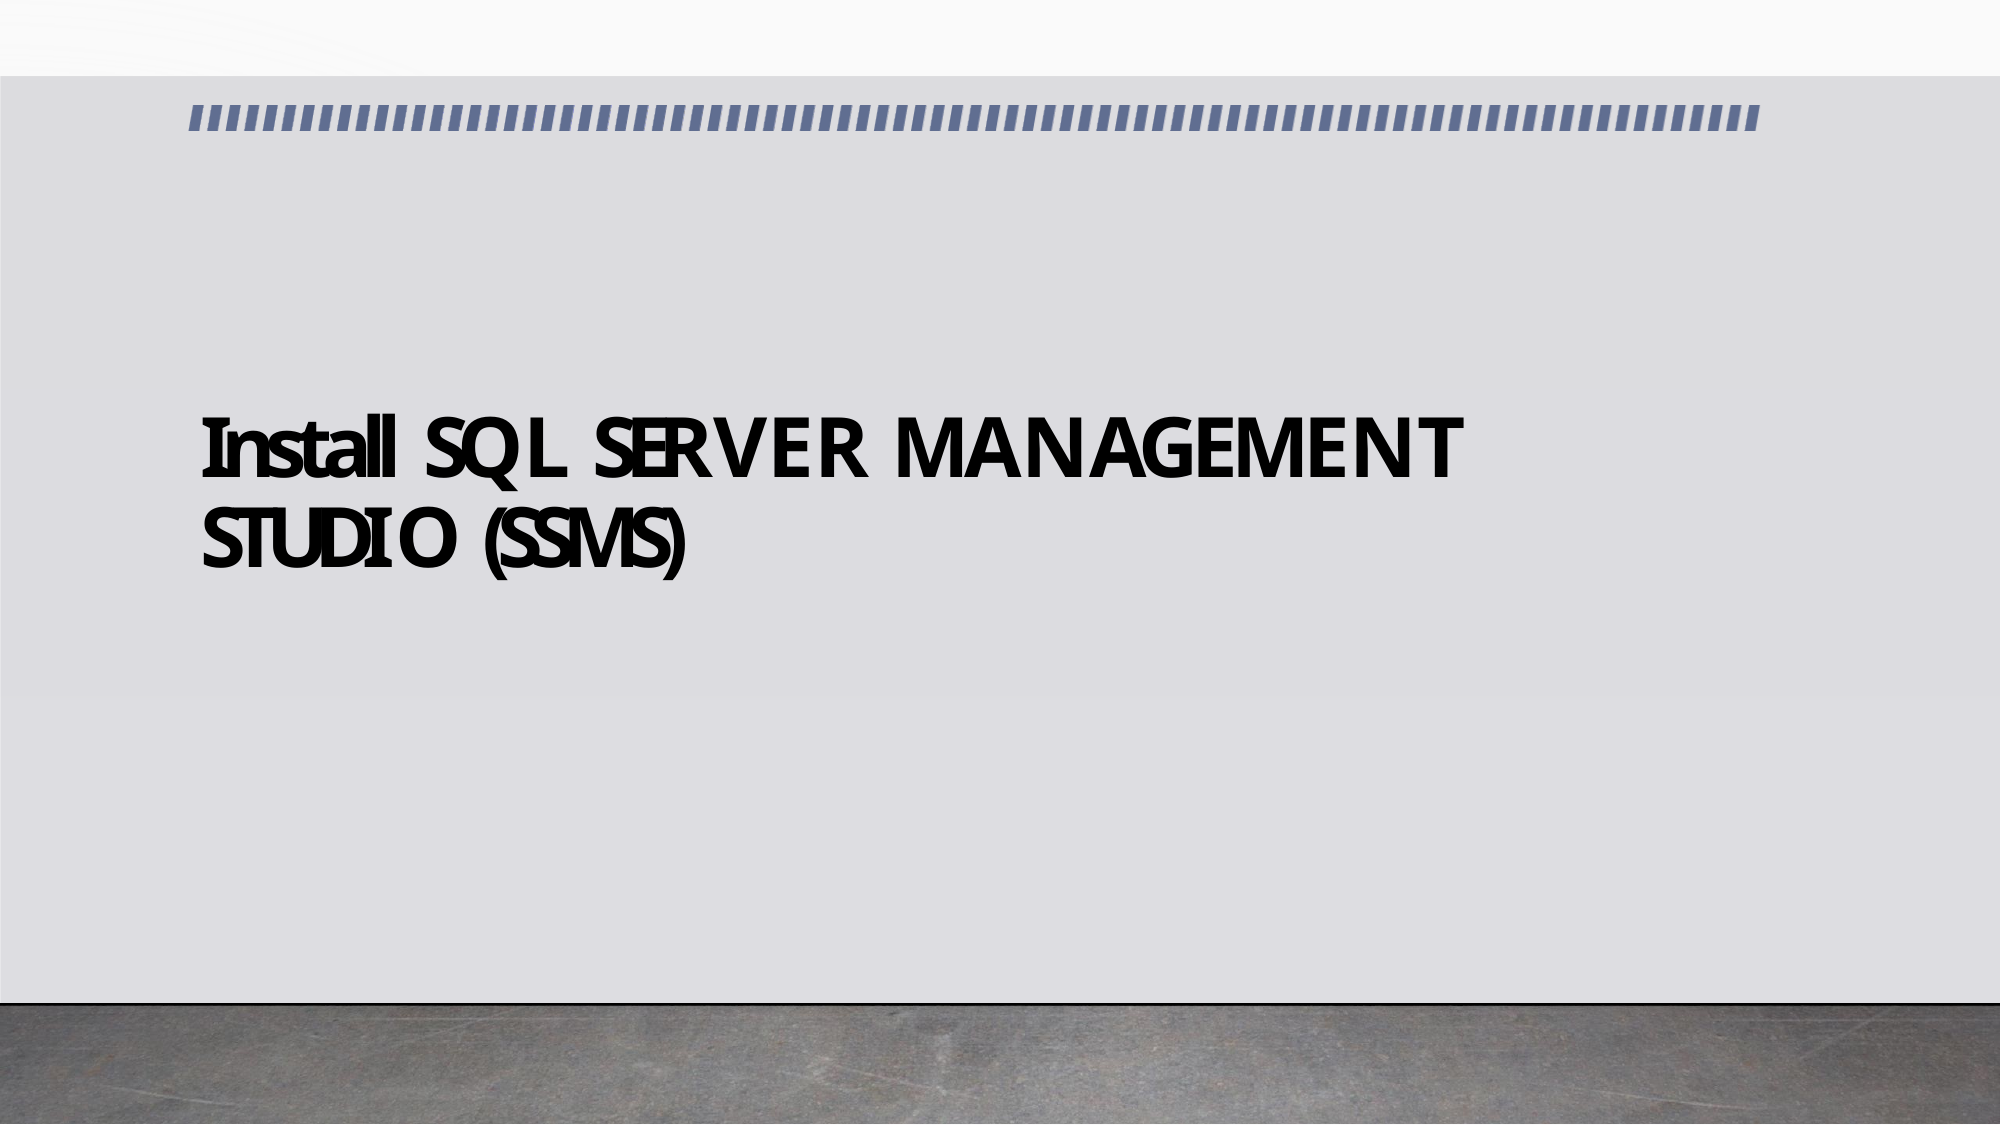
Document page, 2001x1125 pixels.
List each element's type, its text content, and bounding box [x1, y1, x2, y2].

title Install SQL SERVER MANAGEMENT STUDIO (SSMS) [198, 391, 1526, 593]
picture [0, 1006, 2000, 1125]
picture [0, 0, 2000, 1003]
